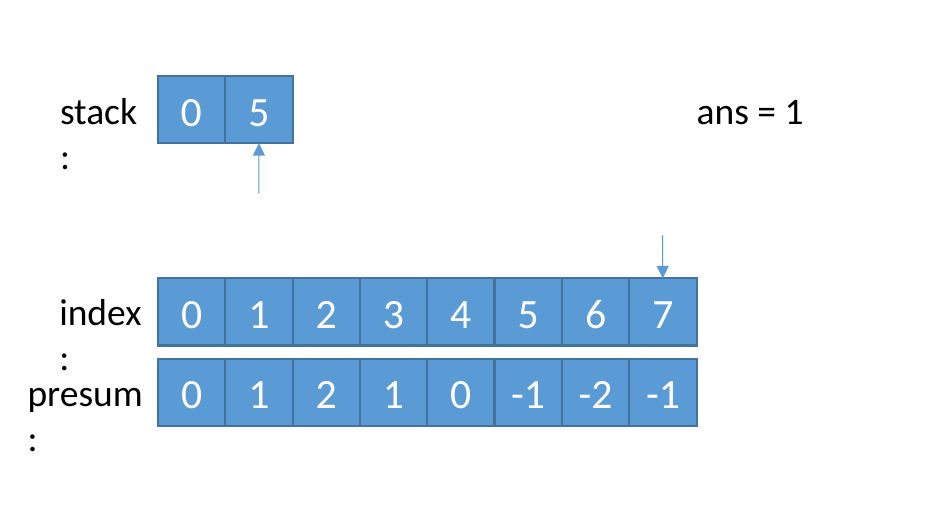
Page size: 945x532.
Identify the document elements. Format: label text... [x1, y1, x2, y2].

text_box 6 [561, 277, 628, 347]
text_box -1 [628, 358, 698, 427]
text_box 5 [224, 75, 294, 144]
text_box 4 [426, 277, 494, 347]
text_box 3 [359, 277, 426, 347]
text_box 1 [226, 277, 292, 347]
text_box 1 [226, 358, 292, 427]
text_box presum: [12, 362, 166, 467]
text_box 5 [494, 277, 561, 347]
text_box 2 [292, 358, 359, 427]
text_box ans = 1 [681, 79, 945, 139]
text_box 1 [359, 358, 426, 427]
text_box -1 [494, 358, 561, 427]
text_box 2 [292, 277, 359, 347]
text_box 0 [158, 358, 226, 427]
text_box stack: [45, 79, 158, 184]
text_box 0 [157, 277, 226, 347]
text_box 7 [628, 277, 698, 347]
text_box index: [44, 280, 158, 386]
text_box 0 [426, 358, 494, 427]
text_box -2 [561, 358, 628, 427]
text_box 0 [157, 75, 224, 144]
